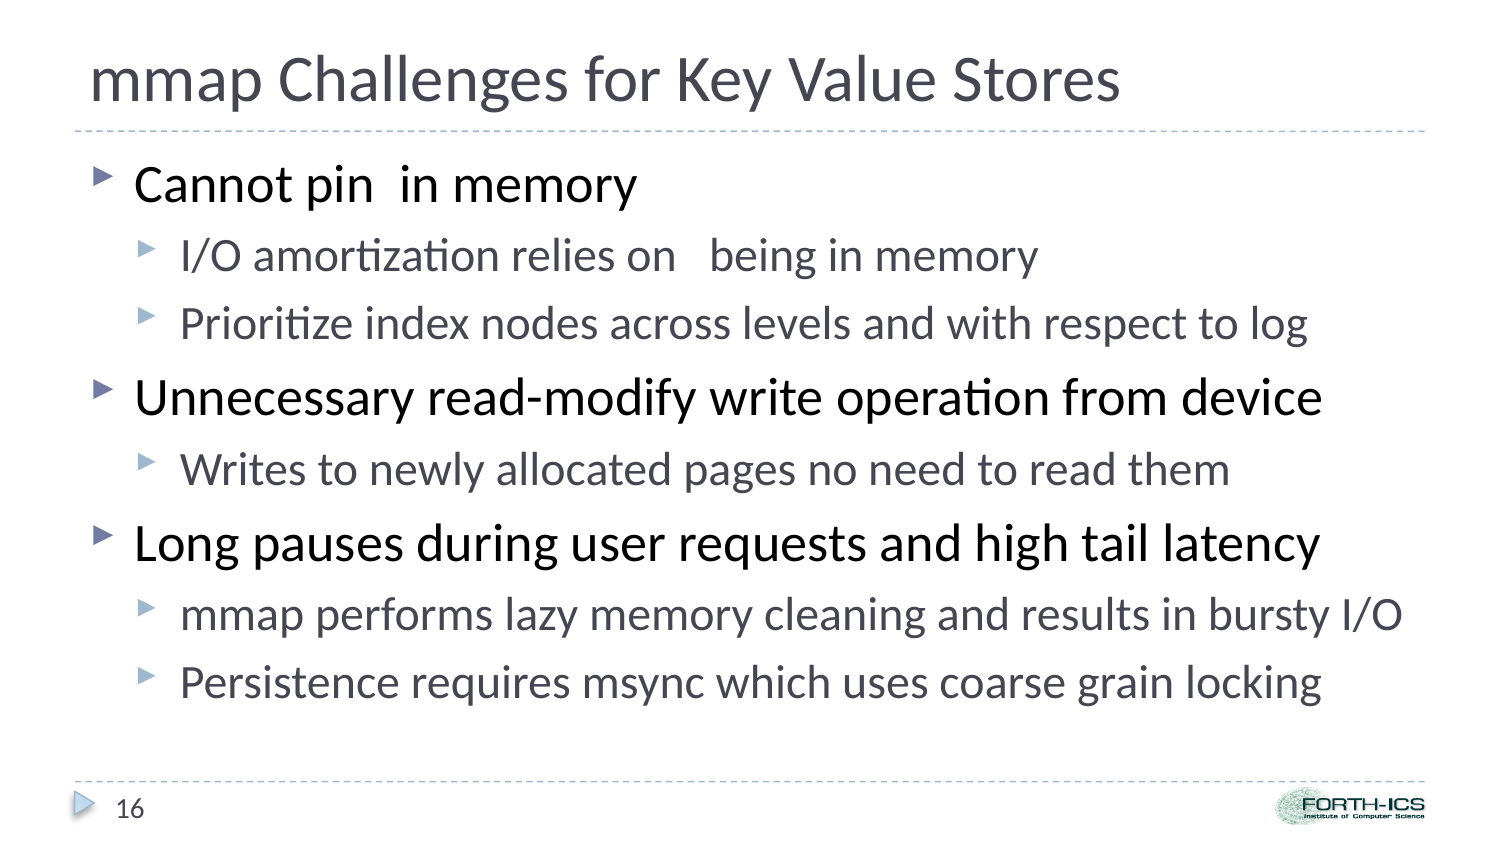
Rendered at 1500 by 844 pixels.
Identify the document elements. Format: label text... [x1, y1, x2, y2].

slide_number 16 [100, 782, 426, 827]
title mmap Challenges for Key Value Stores [75, 18, 1425, 122]
picture [1275, 787, 1429, 825]
